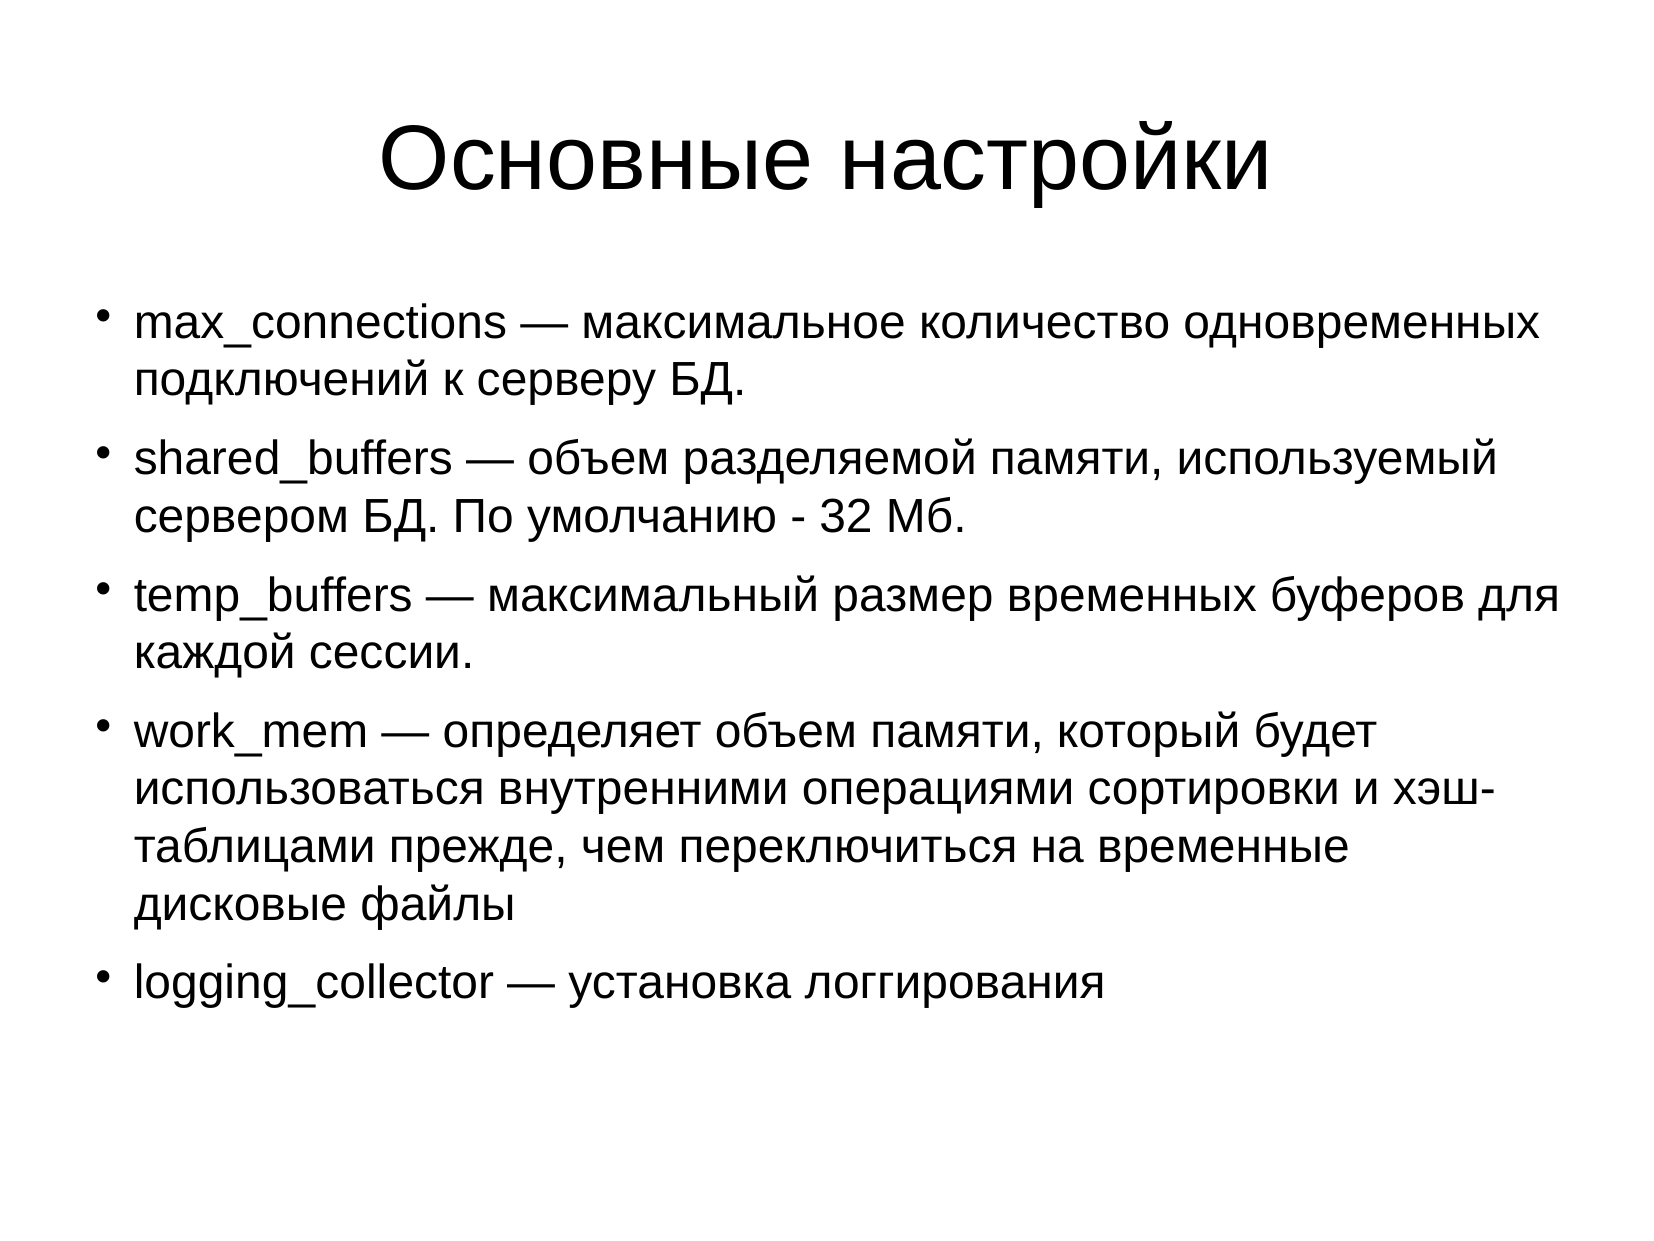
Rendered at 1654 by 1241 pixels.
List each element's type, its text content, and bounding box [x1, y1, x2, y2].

text_box max_connections — максимальное количество одновременных подключений к серверу БД. shared_buffers — объем разделяемой памяти, используемый сервером БД. По умолчанию - 32 Мб. temp_buffers — максимальный размер временных буферов для каждой сессии. work_mem — определяет объем памяти, который будет использоваться внутренними операциями сортировки и хэш-таблицами прежде, чем переключиться на временные дисковые файлы logging_collector — установка логгирования [82, 290, 1571, 1010]
text_box Основные настройки [82, 49, 1571, 257]
